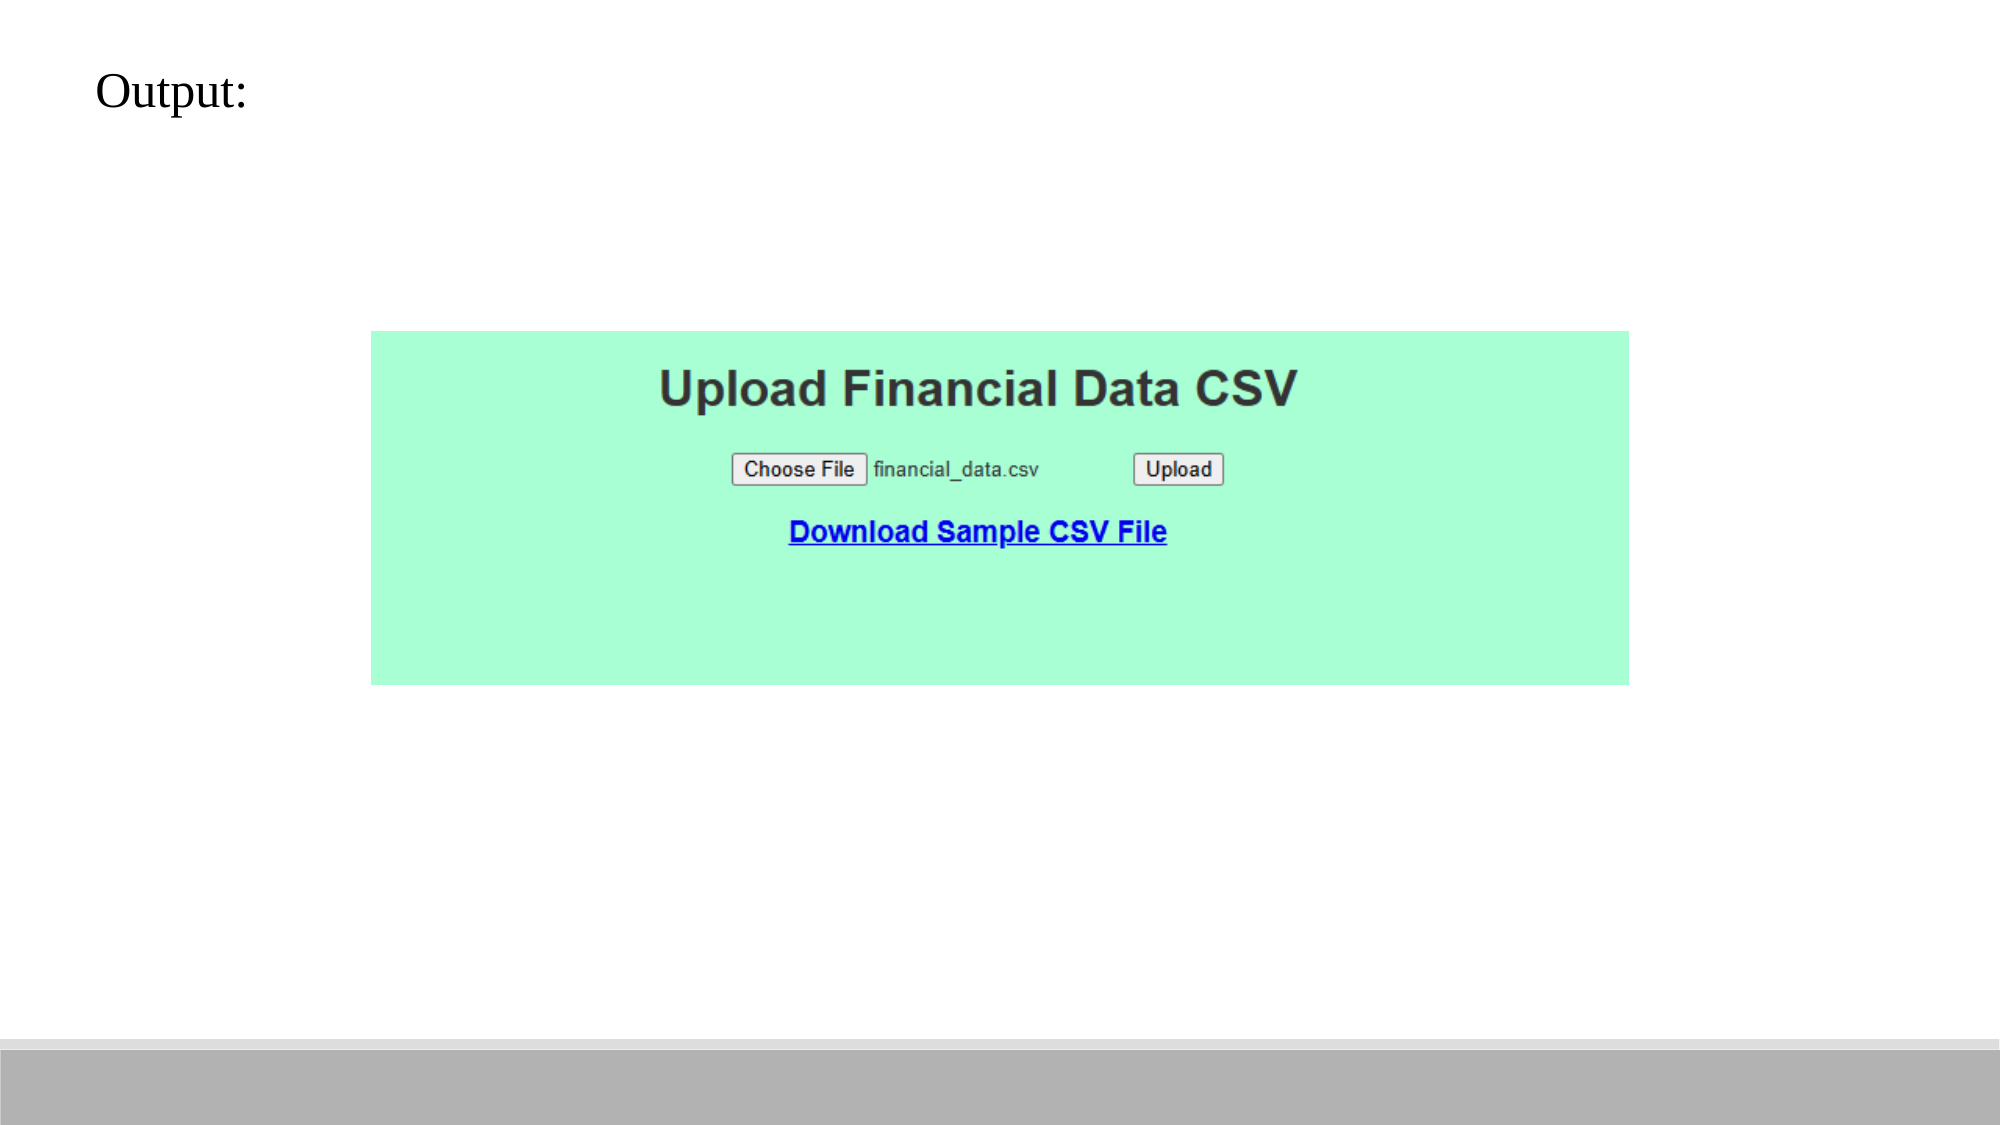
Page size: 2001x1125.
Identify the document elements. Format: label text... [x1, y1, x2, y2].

text_box Output: [80, 49, 1031, 125]
picture [370, 331, 1630, 686]
